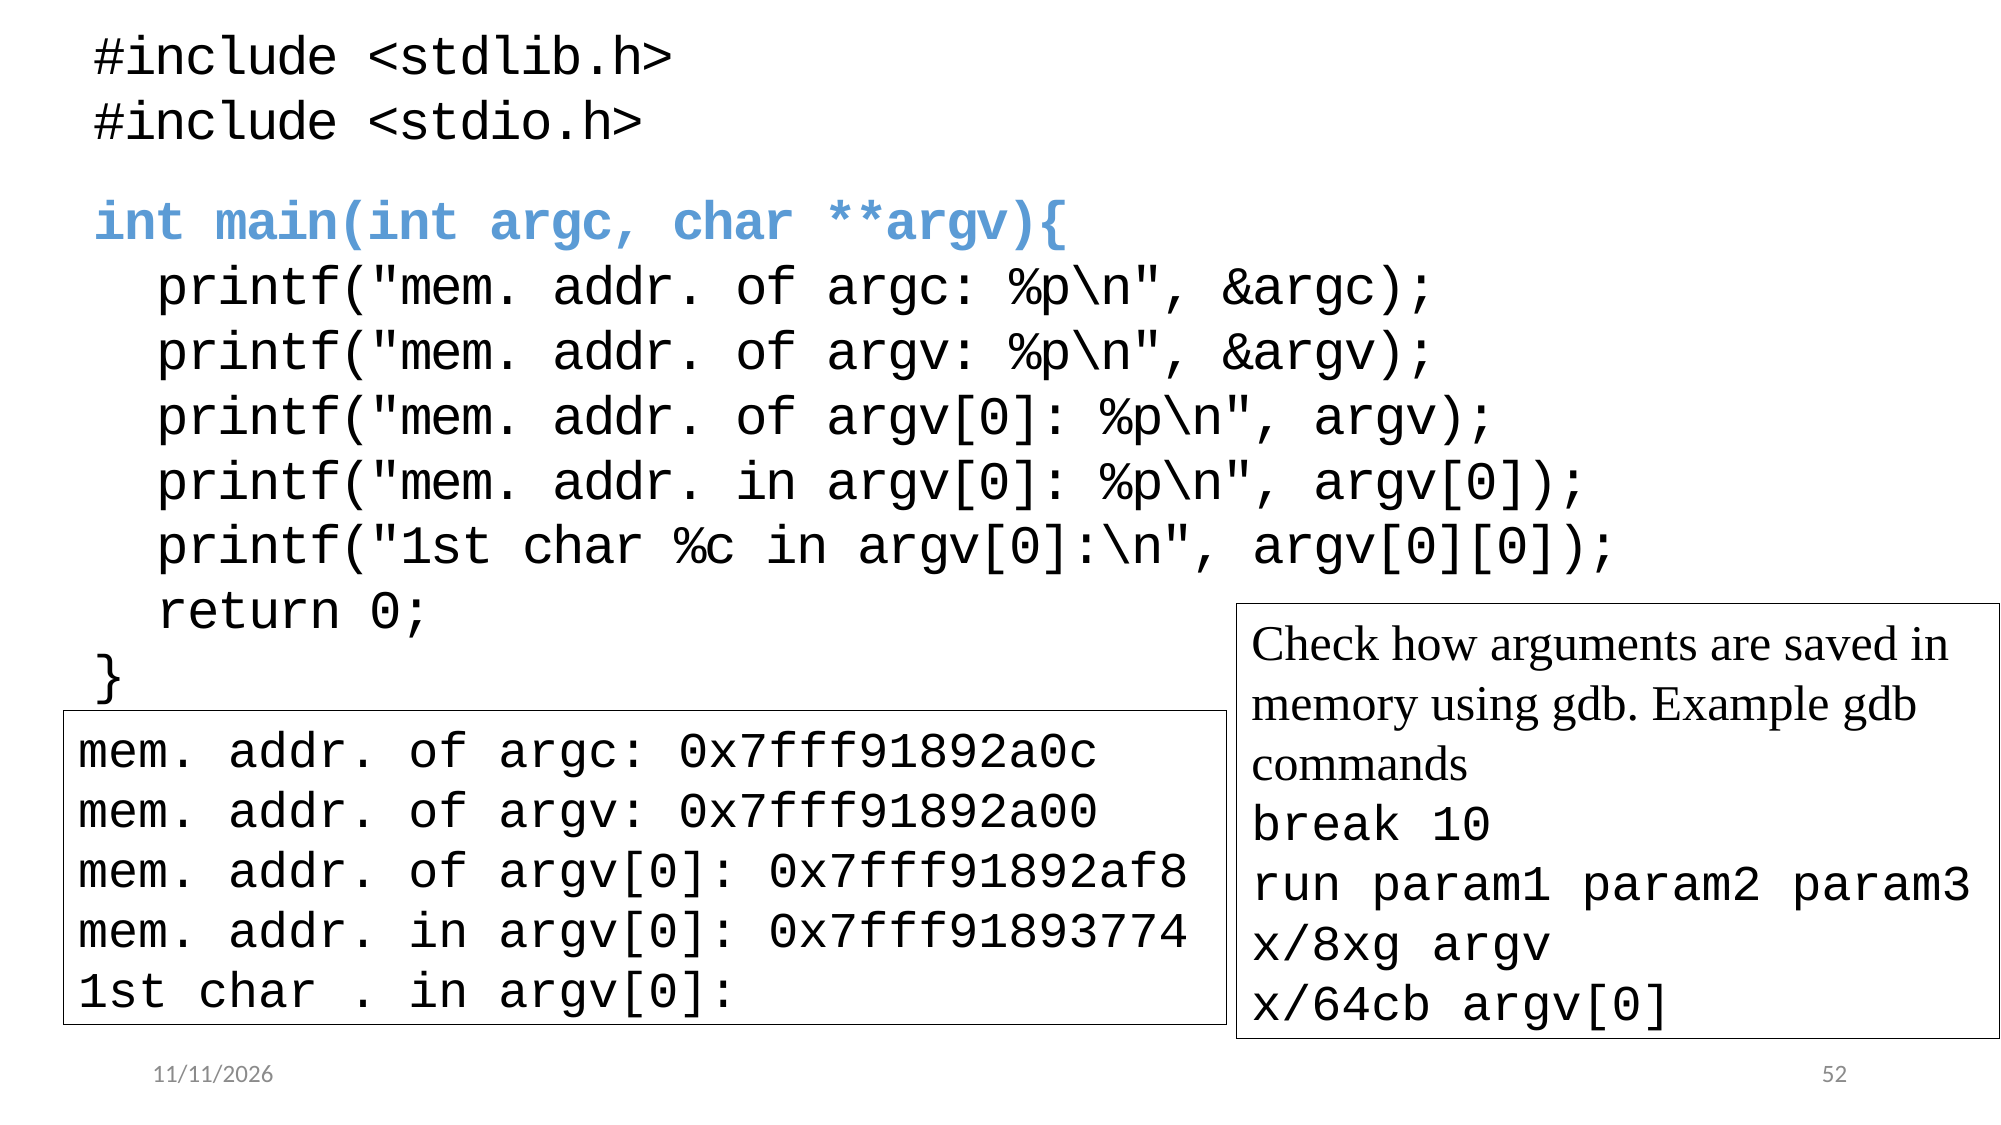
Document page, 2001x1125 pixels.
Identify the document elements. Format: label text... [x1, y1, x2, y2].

text_box Check how arguments are saved in memory using gdb. Example gdb commands break 10 run param1 param2 param3 x/8xg argv x/64cb argv[0] [1236, 603, 2000, 1039]
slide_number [137, 1042, 588, 1103]
list #include <stdlib.h> #include <stdio.h> int main(int argc, char **argv){ printf("mem. addr. of argc: %p\n", &argc); printf("mem. addr. of argv: %p\n", &argv); printf("mem. addr. of argv[0]: %p\n", argv); printf("mem. addr. in argv[0]: %p\n", argv[0]); printf("1st char %c in argv[0]:\n", argv[0][0]); return 0; } [78, 12, 1957, 711]
text_box mem. addr. of argc: 0x7fff91892a0c mem. addr. of argv: 0x7fff91892a00 mem. addr. of argv[0]: 0x7fff91892af8 mem. addr. in argv[0]: 0x7fff91893774 1st char . in argv[0]: [63, 710, 1227, 1025]
slide_number 52 [1412, 1042, 1863, 1103]
